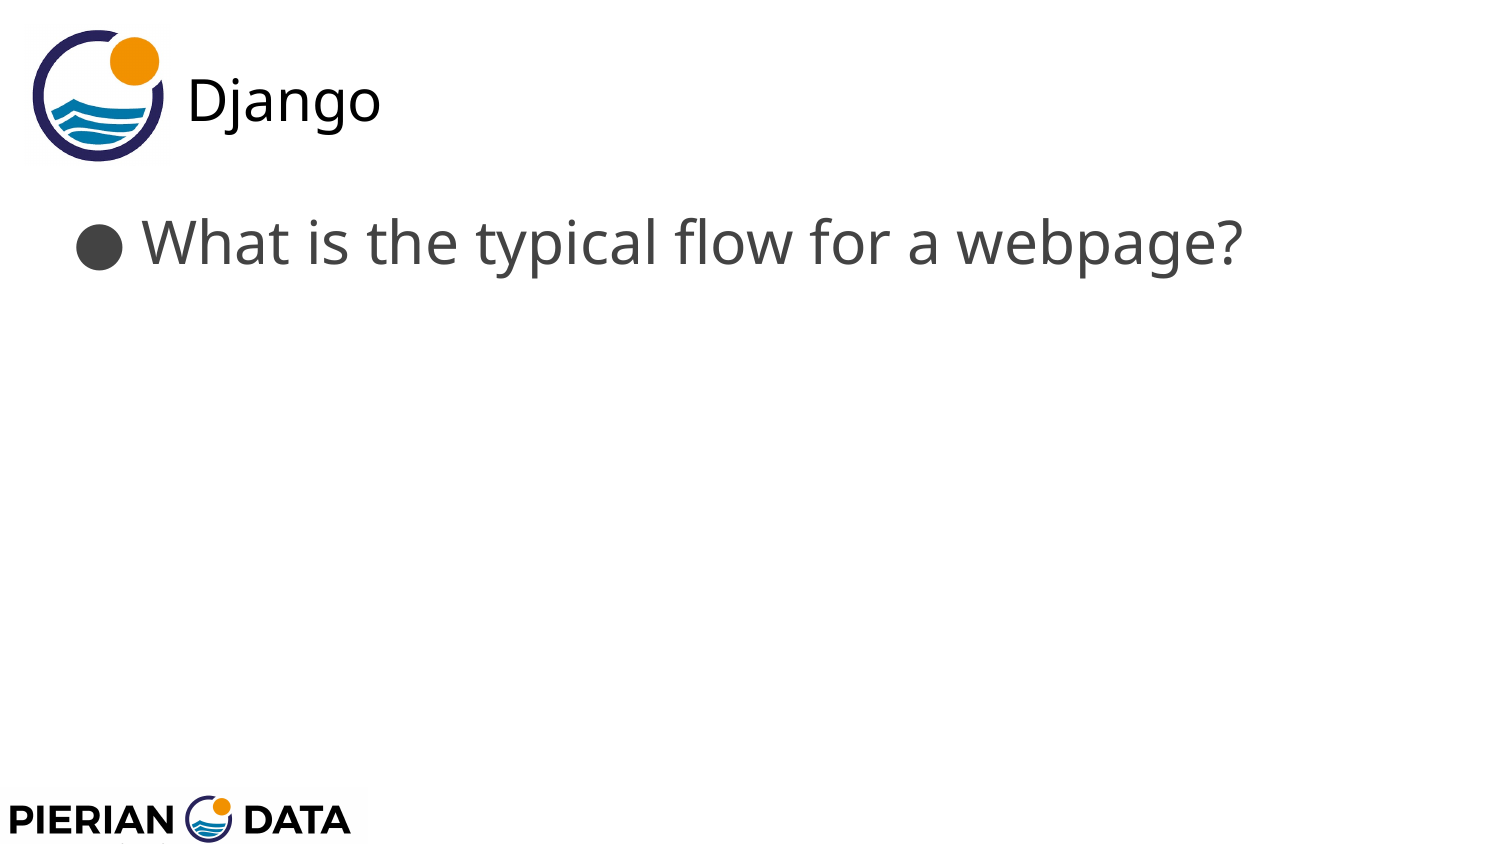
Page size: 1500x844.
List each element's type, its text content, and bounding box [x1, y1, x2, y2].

title Django [176, 48, 1449, 143]
picture [24, 24, 172, 167]
picture [0, 787, 368, 844]
list What is the typical flow for a webpage? [51, 189, 1476, 750]
